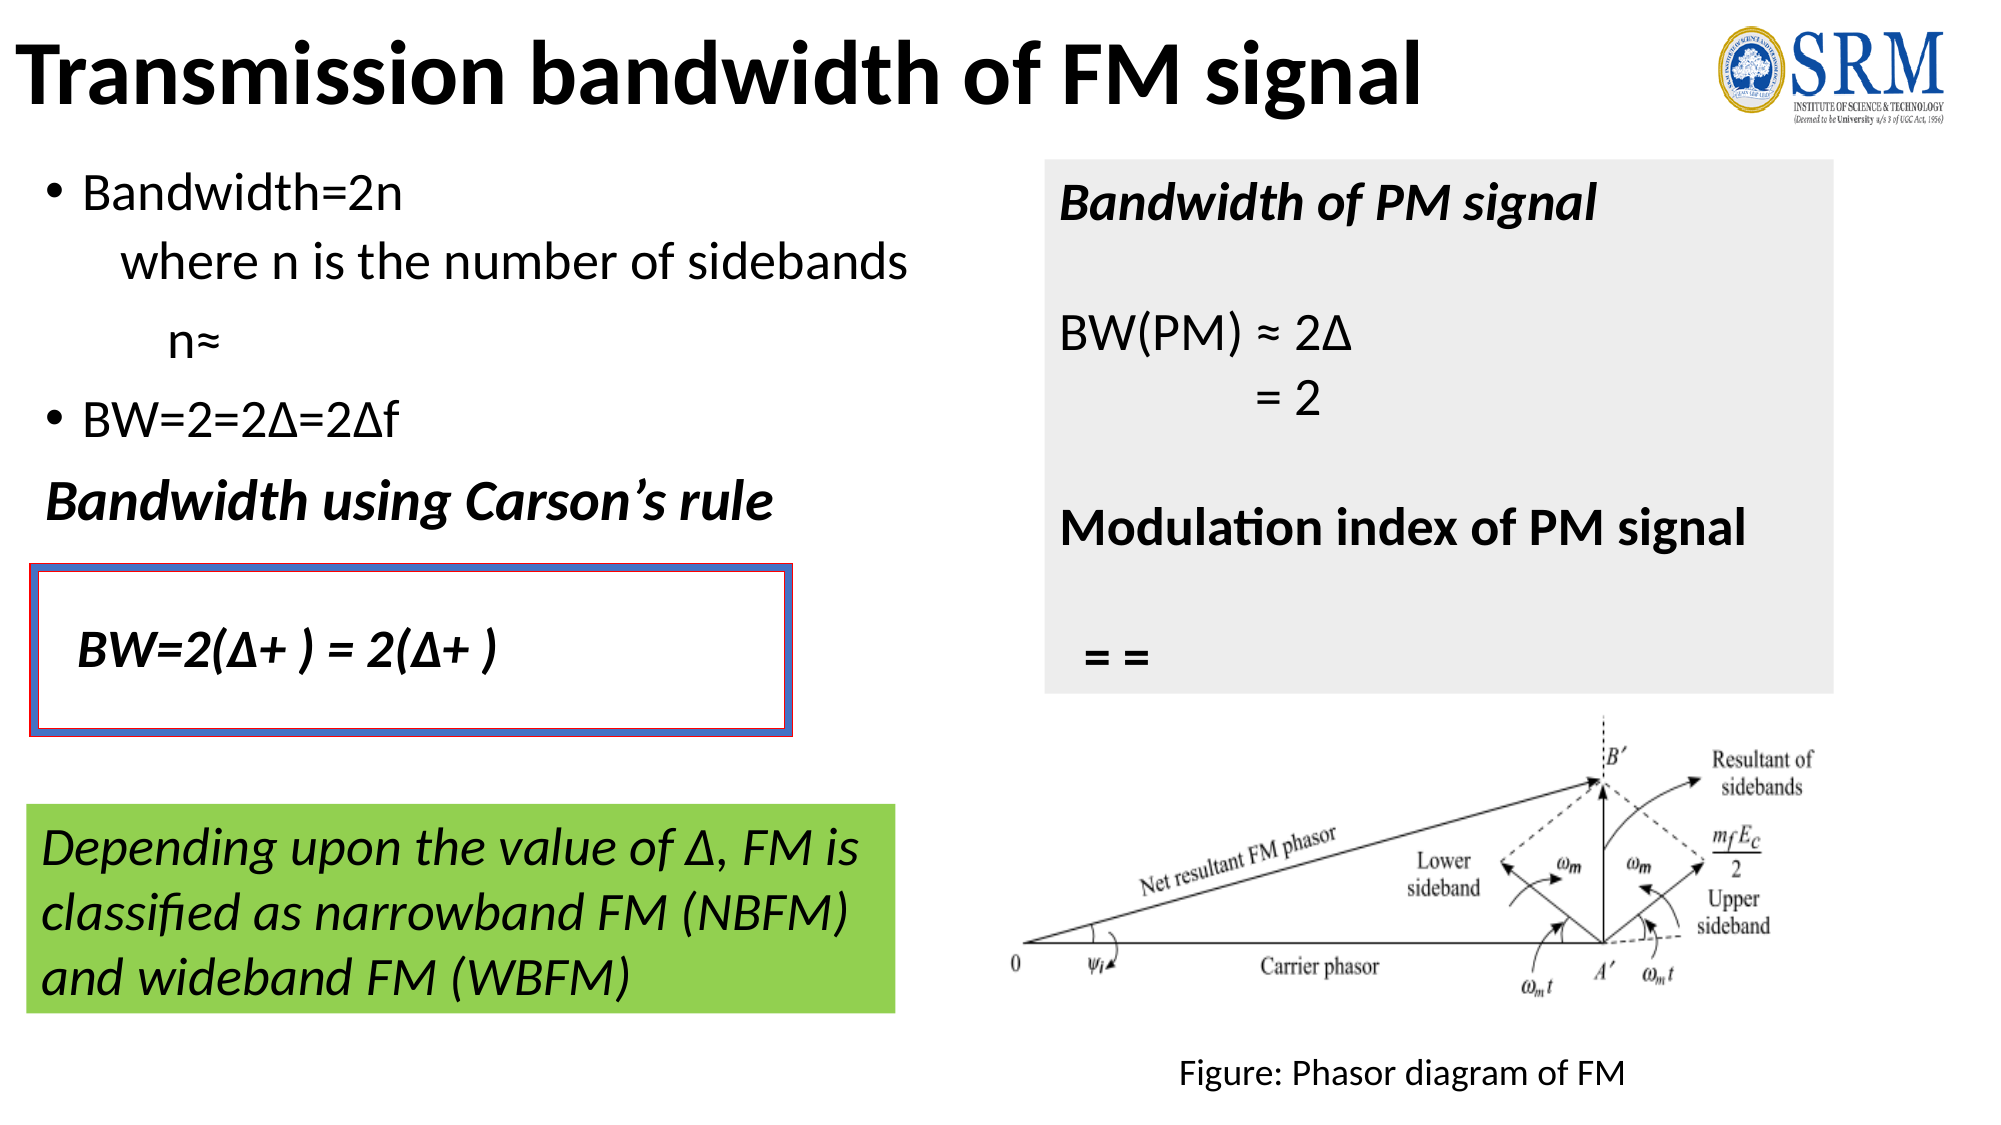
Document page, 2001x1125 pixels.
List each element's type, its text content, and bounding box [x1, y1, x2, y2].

text_box [29, 563, 794, 737]
picture [1717, 18, 1950, 136]
title Transmission bandwidth of FM signal [0, 17, 1725, 132]
picture [989, 707, 1839, 1016]
text_box Figure: Phasor diagram of FM [1164, 1040, 1664, 1100]
